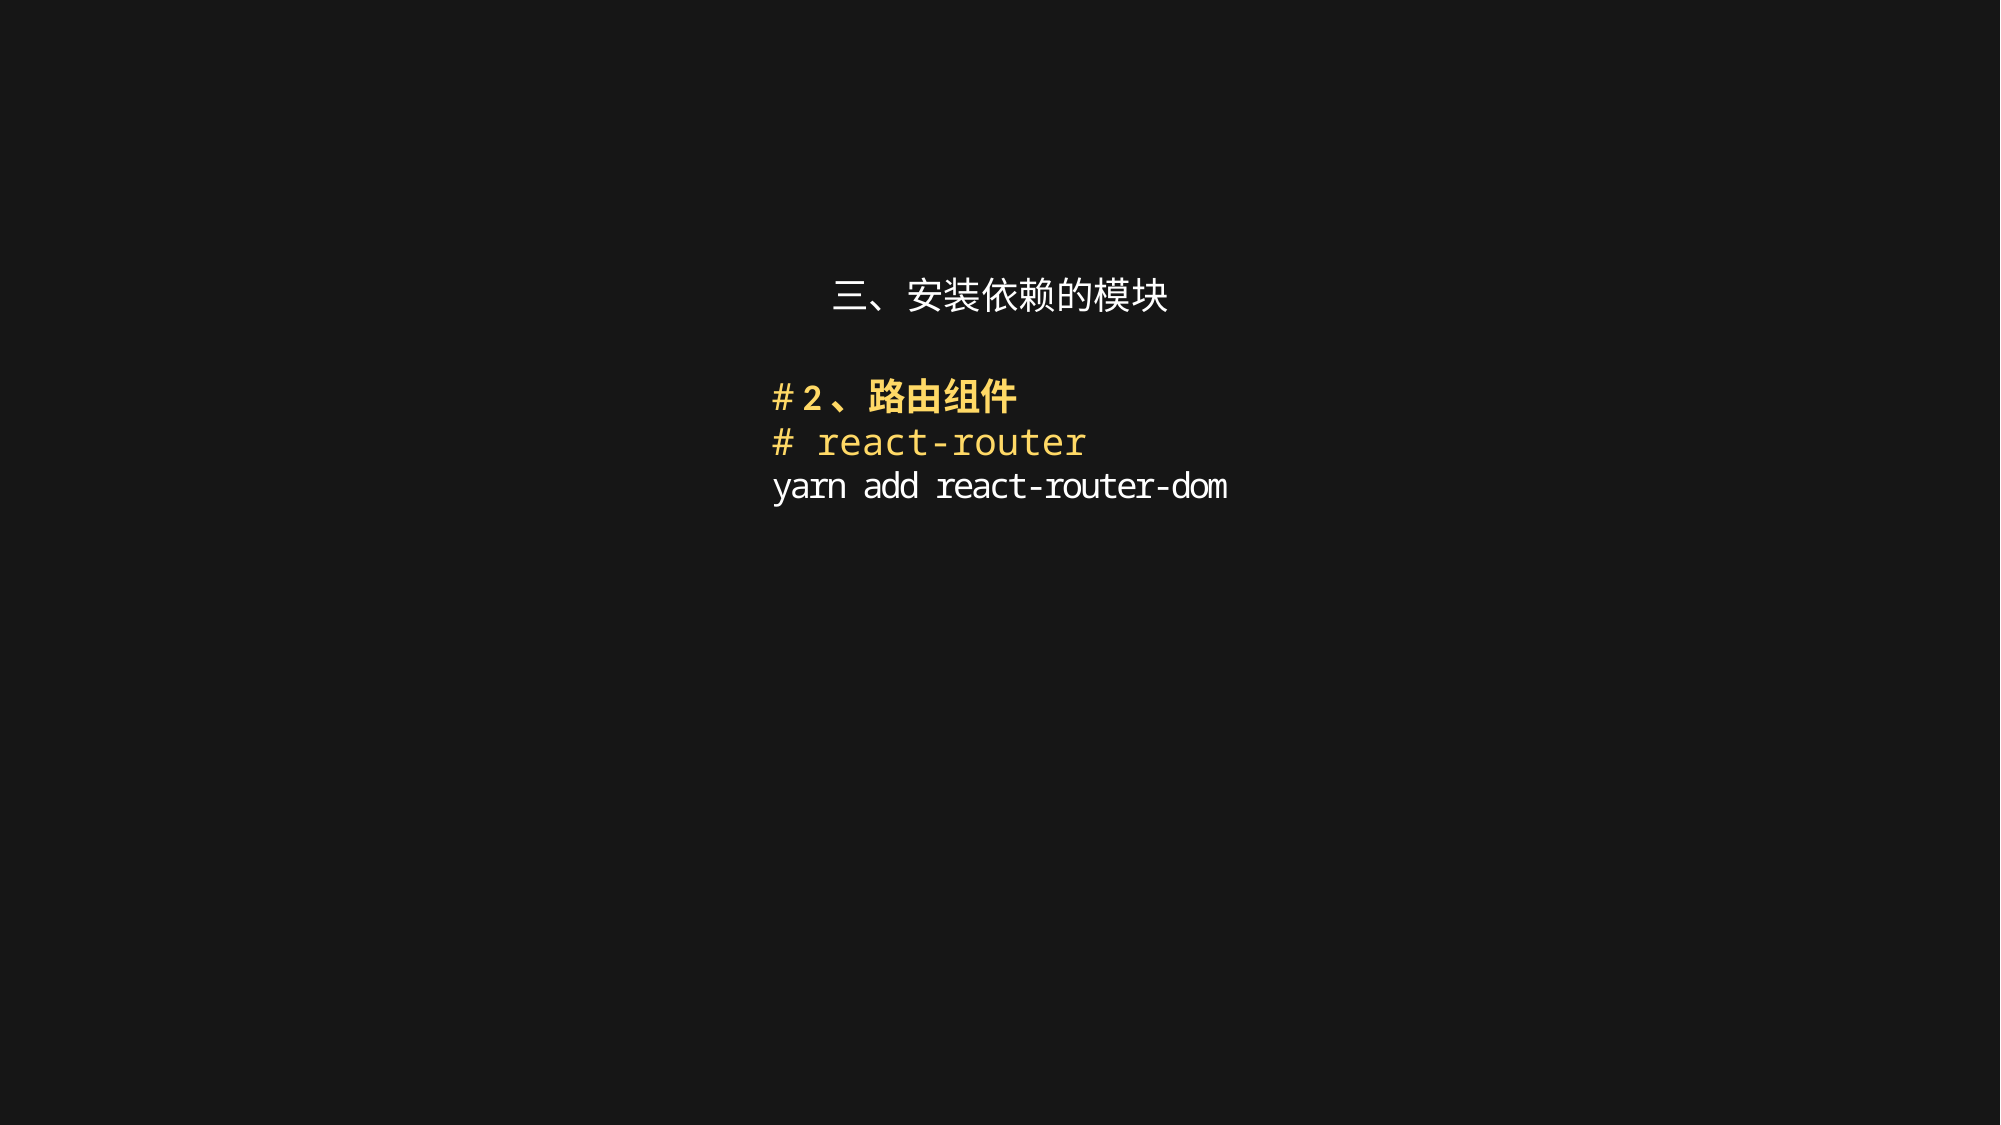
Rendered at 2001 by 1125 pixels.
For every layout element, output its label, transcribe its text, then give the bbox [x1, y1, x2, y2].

text_box 三、安装依赖的模块 [816, 265, 1184, 325]
text_box # 2、路由组件 # react-router yarn add react-router-dom [757, 365, 1243, 558]
